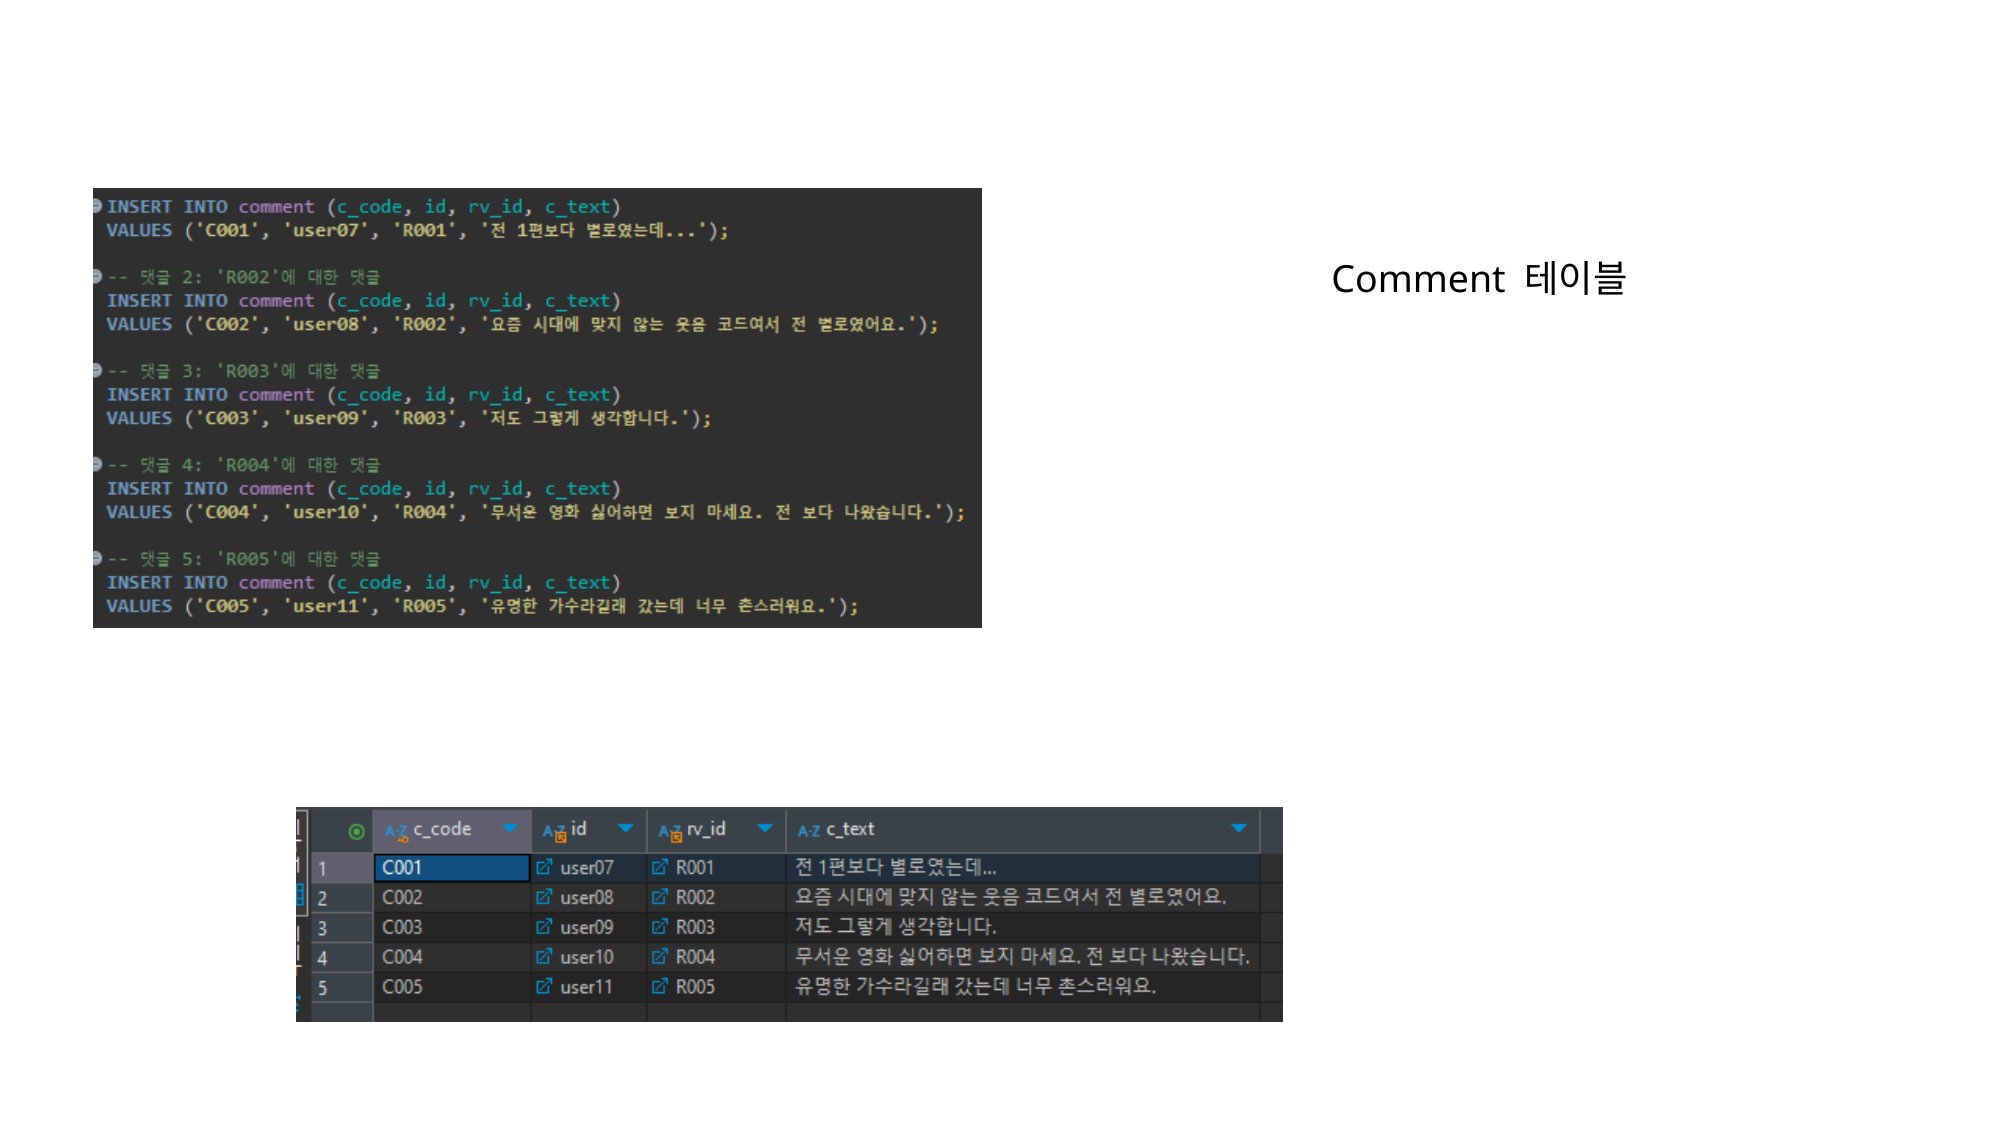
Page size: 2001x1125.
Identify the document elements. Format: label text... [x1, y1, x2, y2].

picture [296, 807, 1283, 1022]
picture [93, 188, 982, 628]
text_box Comment 테이블 [1316, 247, 1694, 308]
